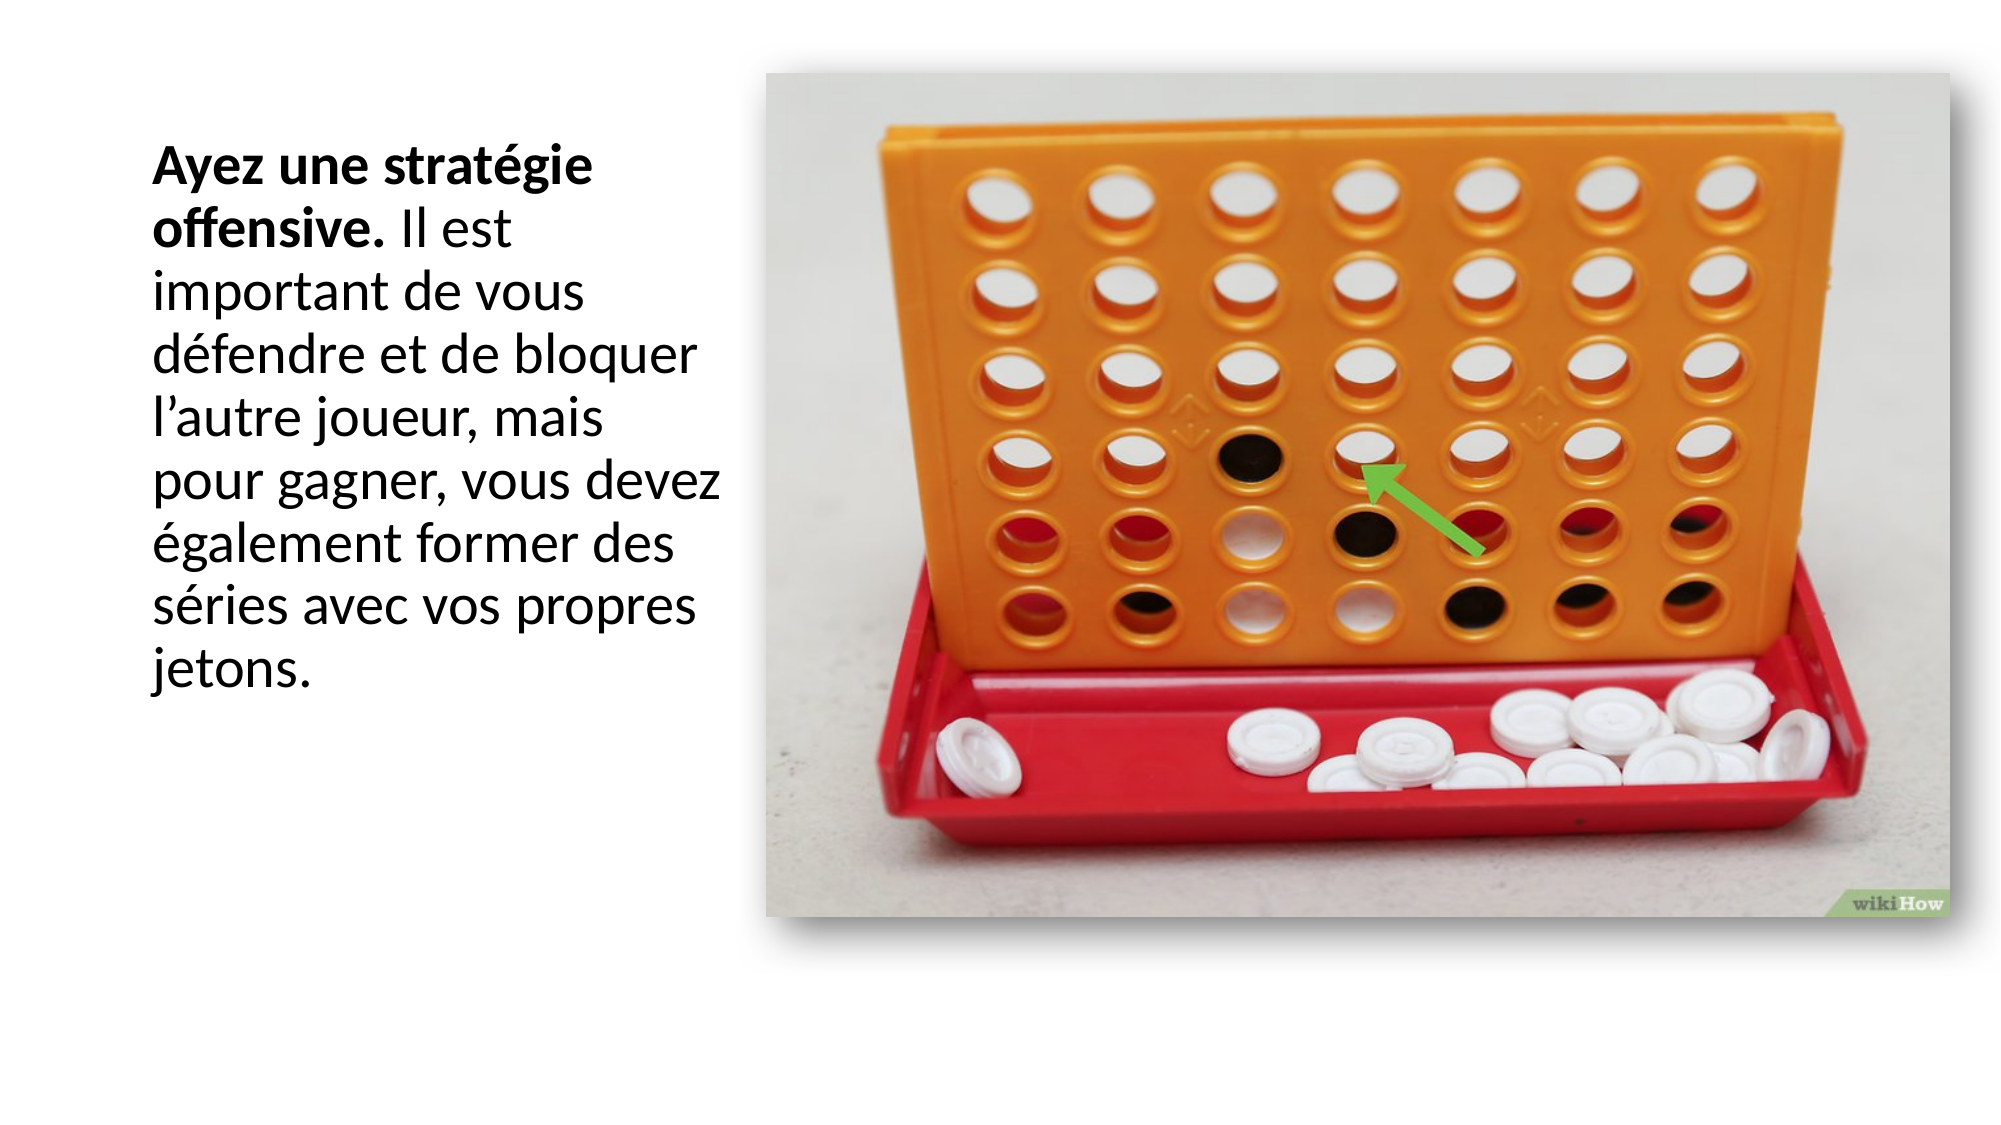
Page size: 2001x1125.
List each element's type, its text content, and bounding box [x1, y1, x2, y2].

list Ayez une stratégie offensive. Il est important de vous défendre et de bloquer l’autre joueur, mais pour gagner, vous devez également former des séries avec vos propres jetons. [137, 126, 743, 1014]
picture [766, 73, 1950, 917]
